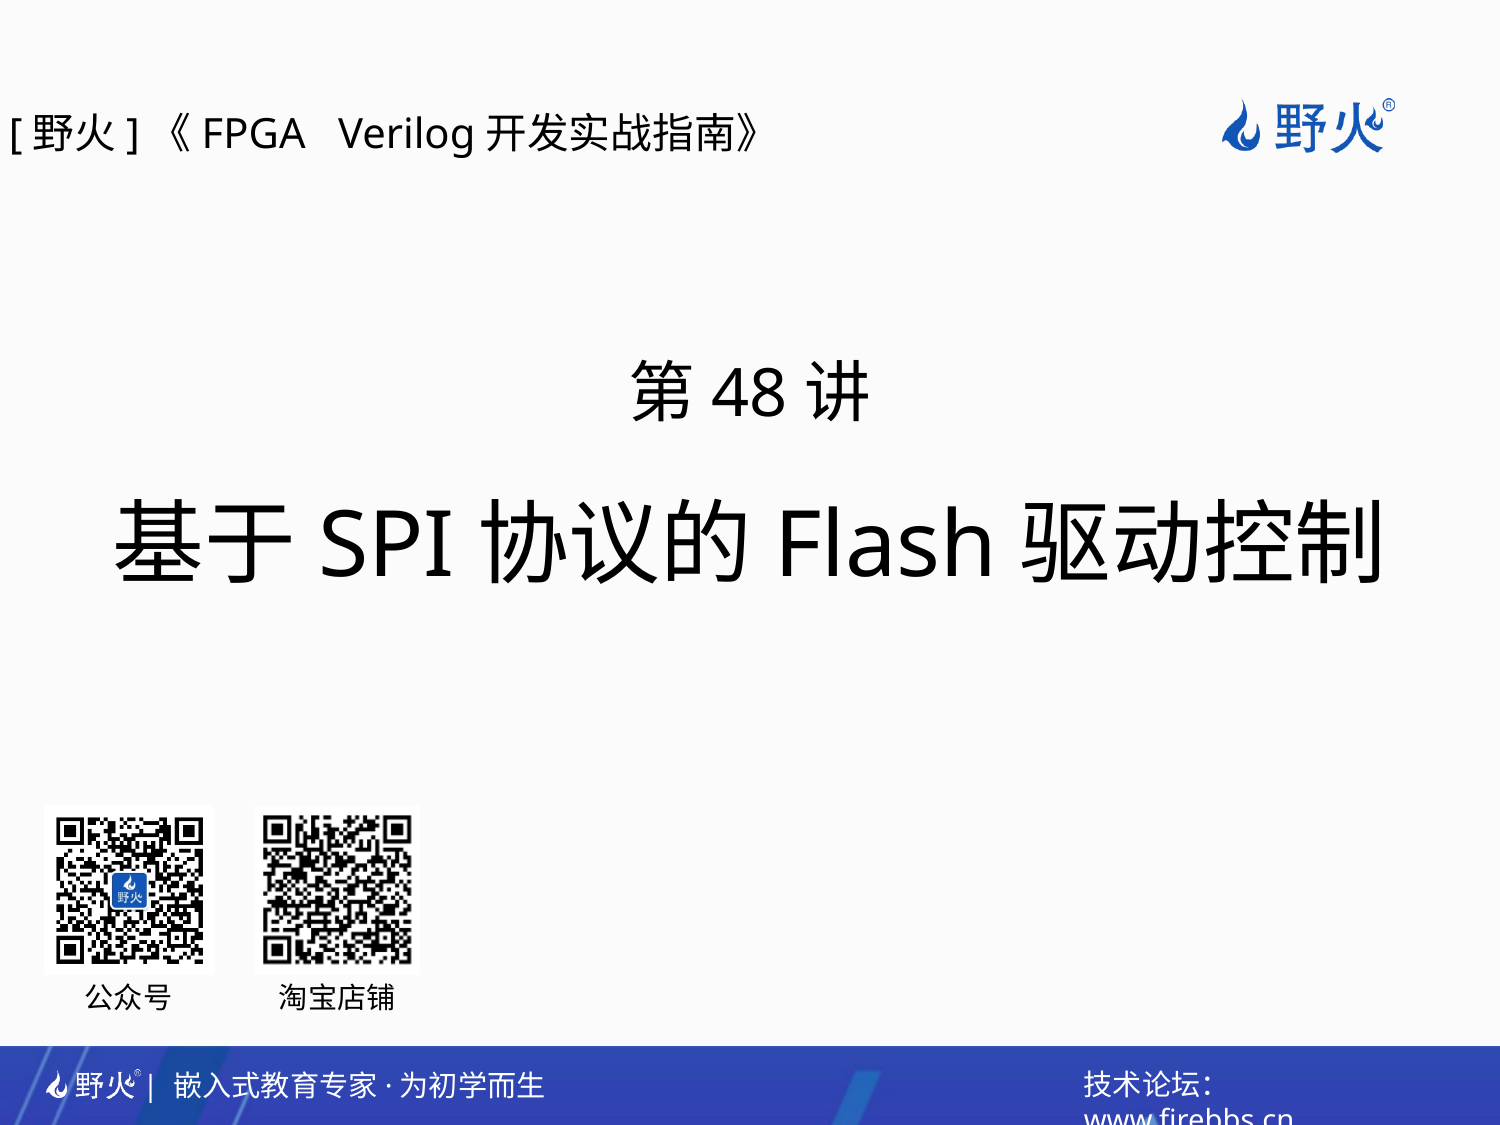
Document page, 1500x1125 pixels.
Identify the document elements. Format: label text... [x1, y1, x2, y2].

picture [1209, 1116, 1218, 1125]
text_box 淘宝店铺 [264, 982, 411, 1022]
picture [1092, 1117, 1097, 1125]
picture [1103, 1115, 1109, 1125]
picture [1227, 1116, 1236, 1125]
picture [1126, 1115, 1132, 1125]
picture [1222, 98, 1395, 153]
picture [1281, 1116, 1289, 1125]
picture [1192, 1116, 1200, 1121]
text_box [野火]《FPGA Verilog开发实战指南》 [0, 99, 793, 164]
picture [1138, 1117, 1143, 1125]
picture [1115, 1117, 1120, 1125]
picture [255, 806, 420, 975]
text_box 公众号 [69, 983, 188, 1022]
text_box 第48讲 基于SPI协议的Flash驱动控制 [94, 302, 1406, 603]
picture [43, 804, 214, 975]
picture [0, 1046, 1500, 1125]
